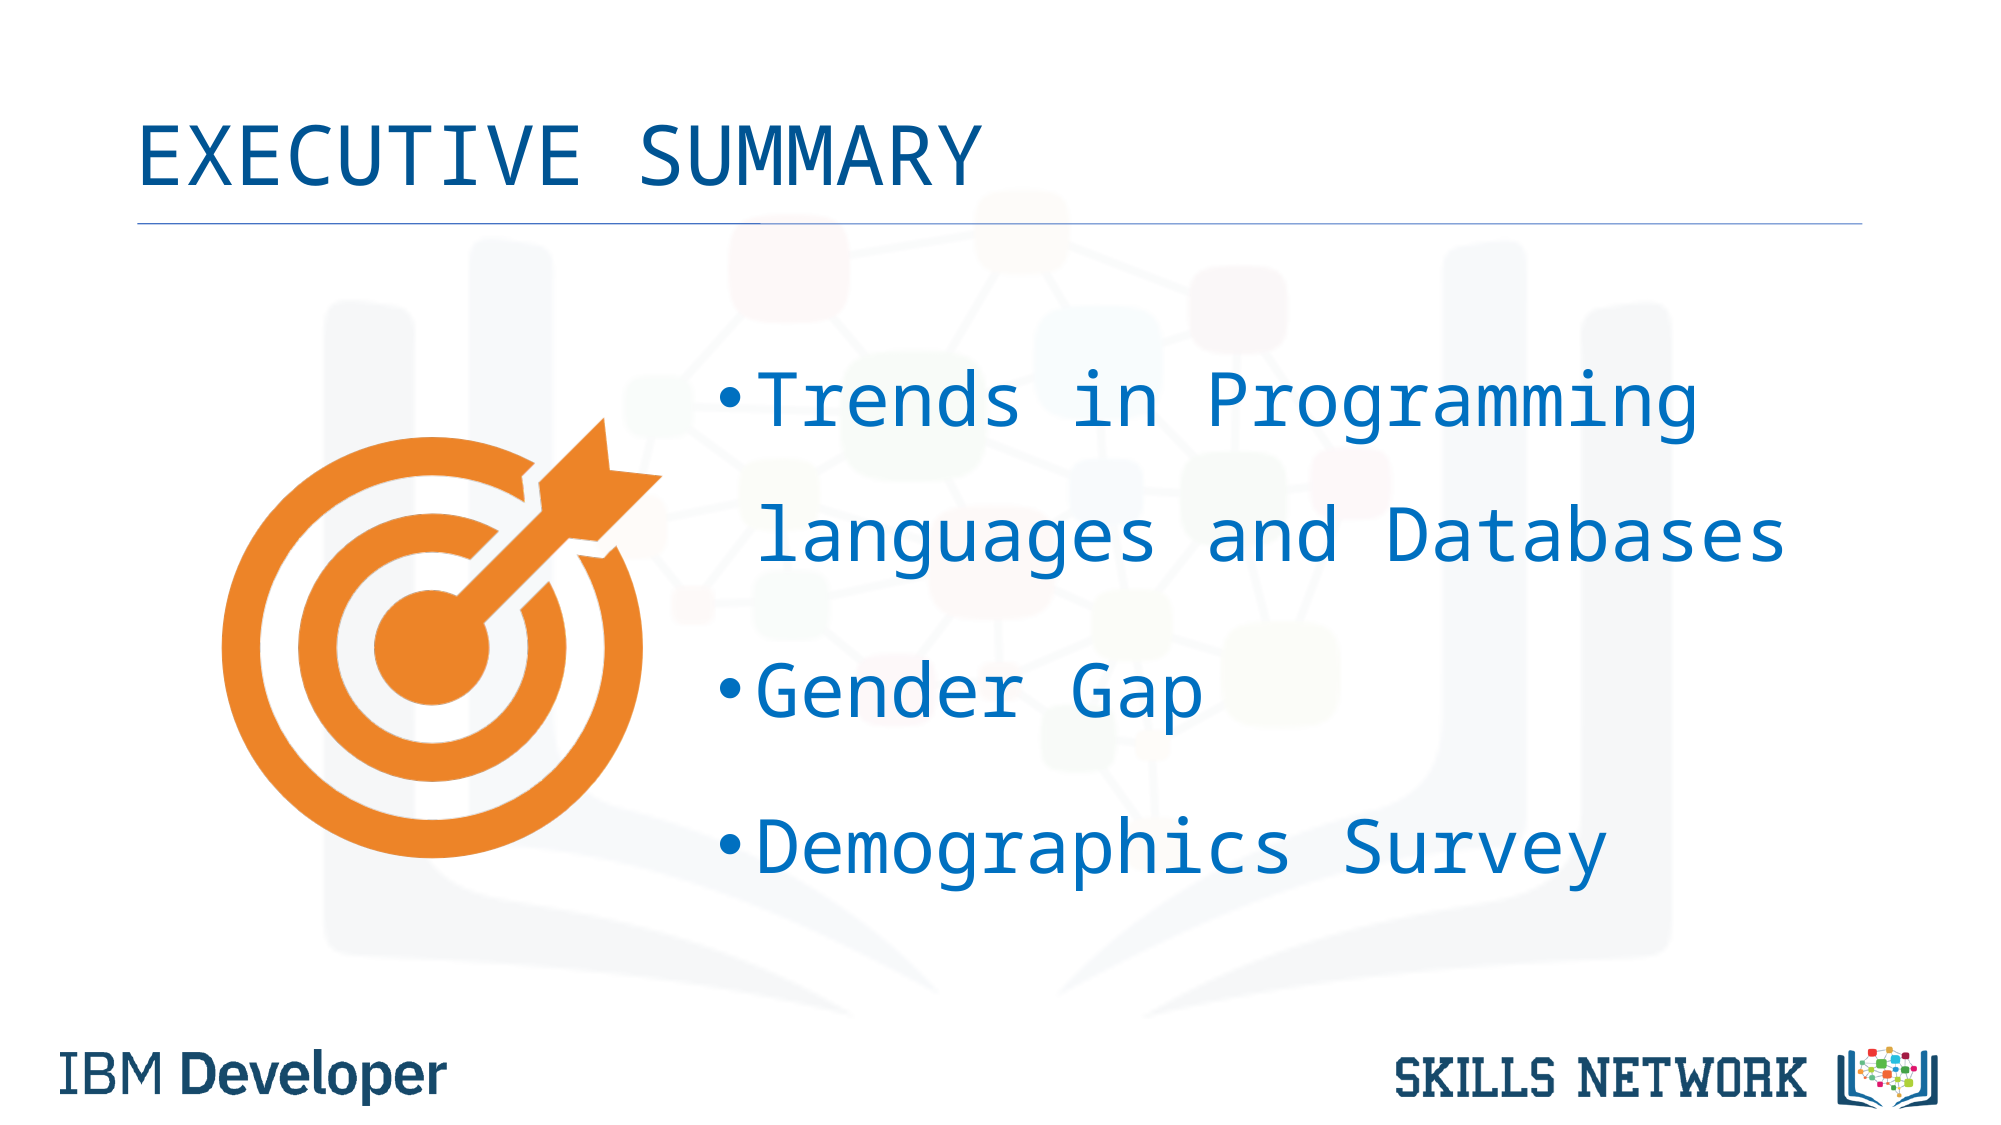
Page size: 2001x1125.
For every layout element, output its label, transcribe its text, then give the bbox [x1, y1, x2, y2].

title EXECUTIVE SUMMARY [120, 50, 1526, 268]
list Trends in Programming languages and Databases Gender Gap Demographics Survey [702, 299, 1863, 1032]
picture [178, 377, 703, 902]
picture [1390, 1045, 1945, 1111]
picture [55, 1045, 459, 1108]
